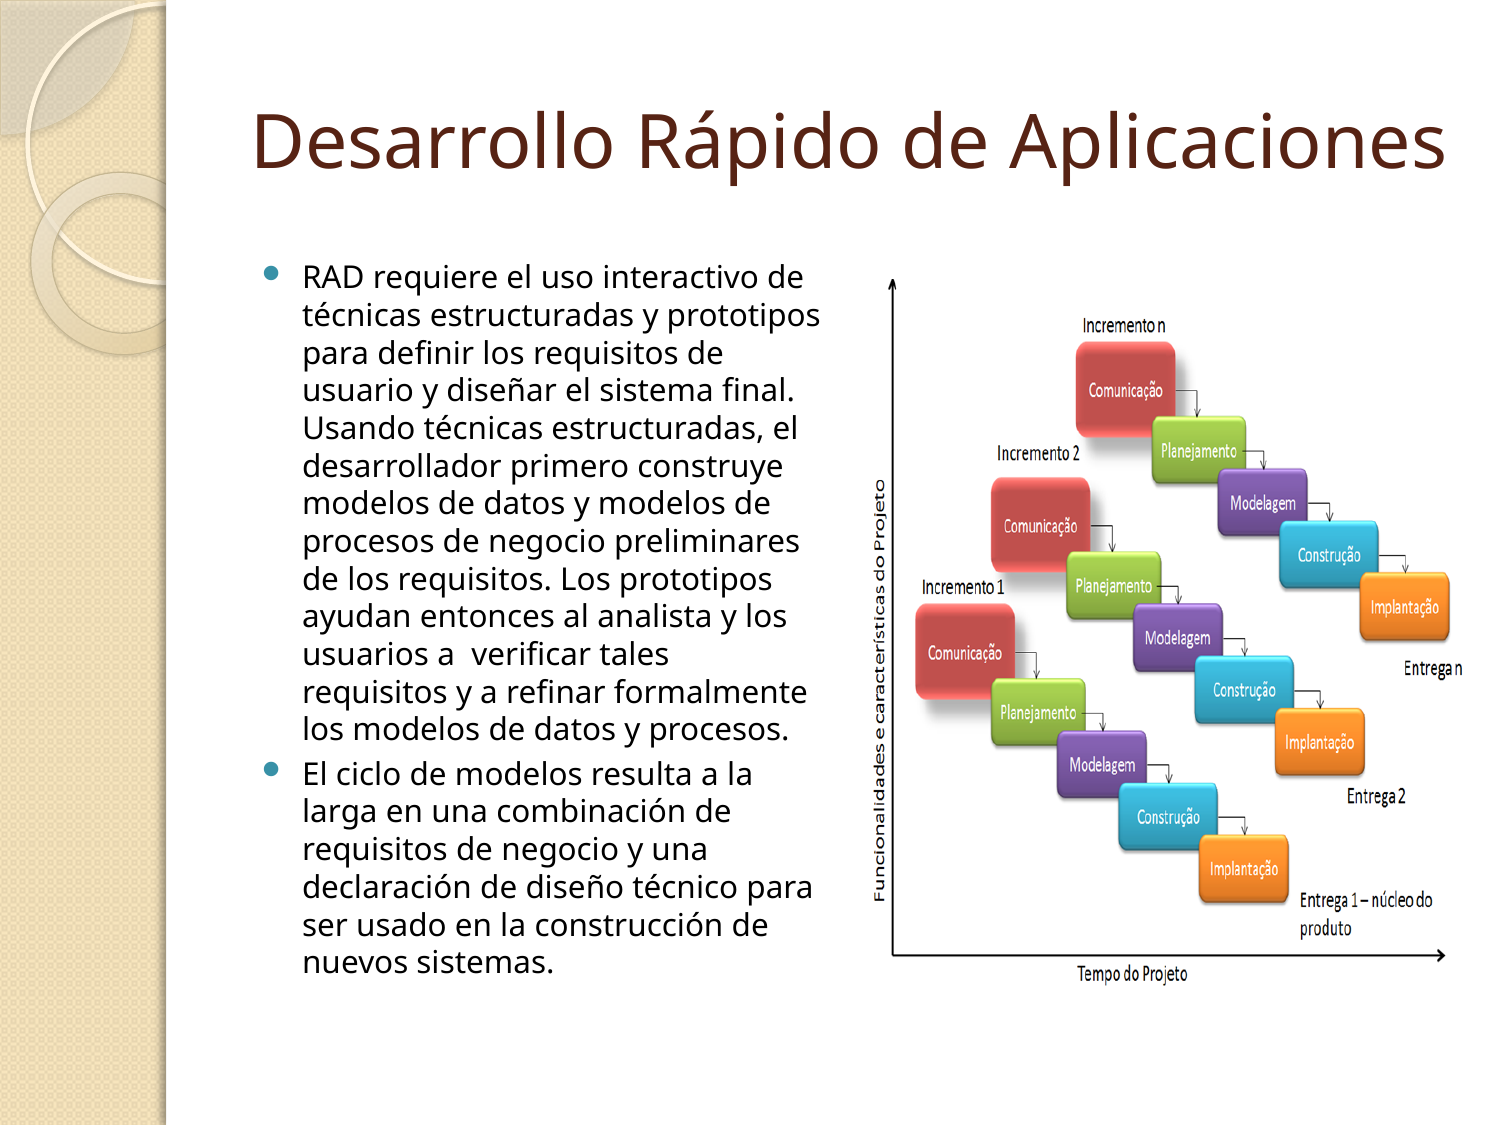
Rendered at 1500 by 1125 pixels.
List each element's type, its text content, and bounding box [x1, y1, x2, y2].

title Desarrollo Rápido de Aplicaciones [235, 45, 1466, 233]
list RAD requiere el uso interactivo de técnicas estructuradas y prototipos para definir los requisitos de usuario y diseñar el sistema final. Usando técnicas estructuradas, el desarrollador primero construye modelos de datos y modelos de procesos de negocio preliminares de los requisitos. Los prototipos ayudan entonces al analista y los usuarios a verificar tales requisitos y a refinar formalmente los modelos de datos y procesos. El ciclo de modelos resulta a la larga en una combinación de requisitos de negocio y una declaración de diseño técnico para ser usado en la construcción de nuevos sistemas. [235, 249, 836, 1015]
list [865, 279, 1466, 986]
